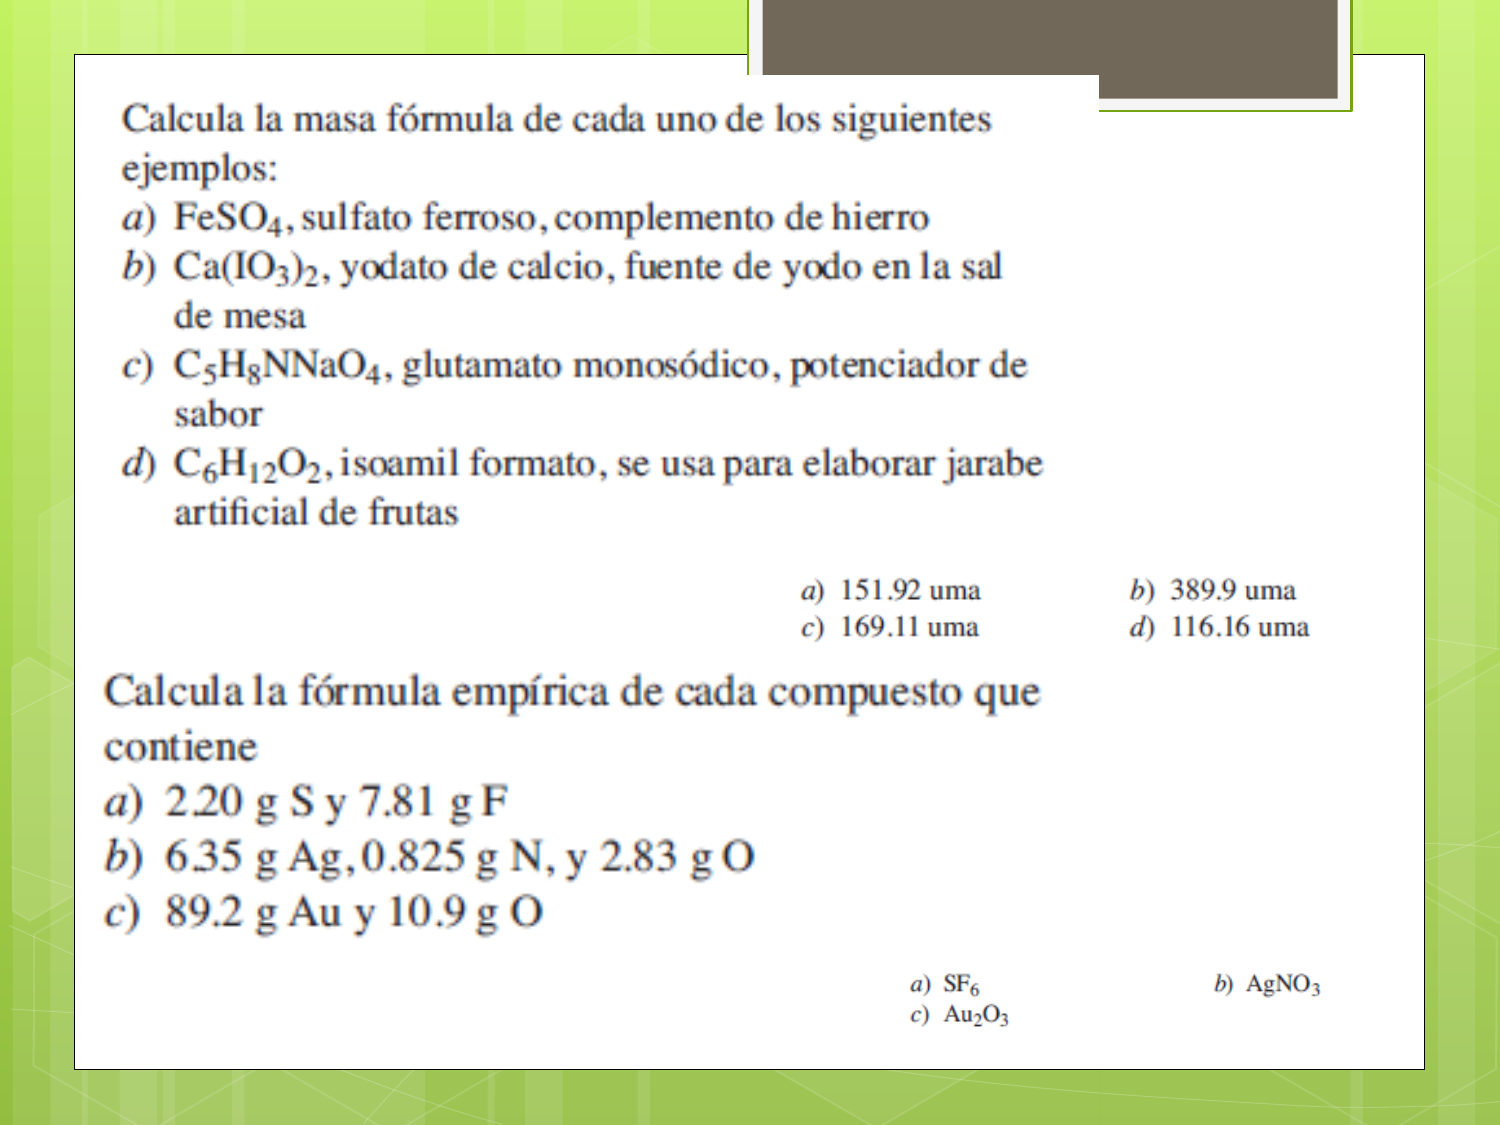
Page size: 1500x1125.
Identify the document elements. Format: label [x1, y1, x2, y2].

picture [903, 966, 1365, 1033]
picture [88, 569, 1333, 953]
picture [105, 74, 1100, 560]
